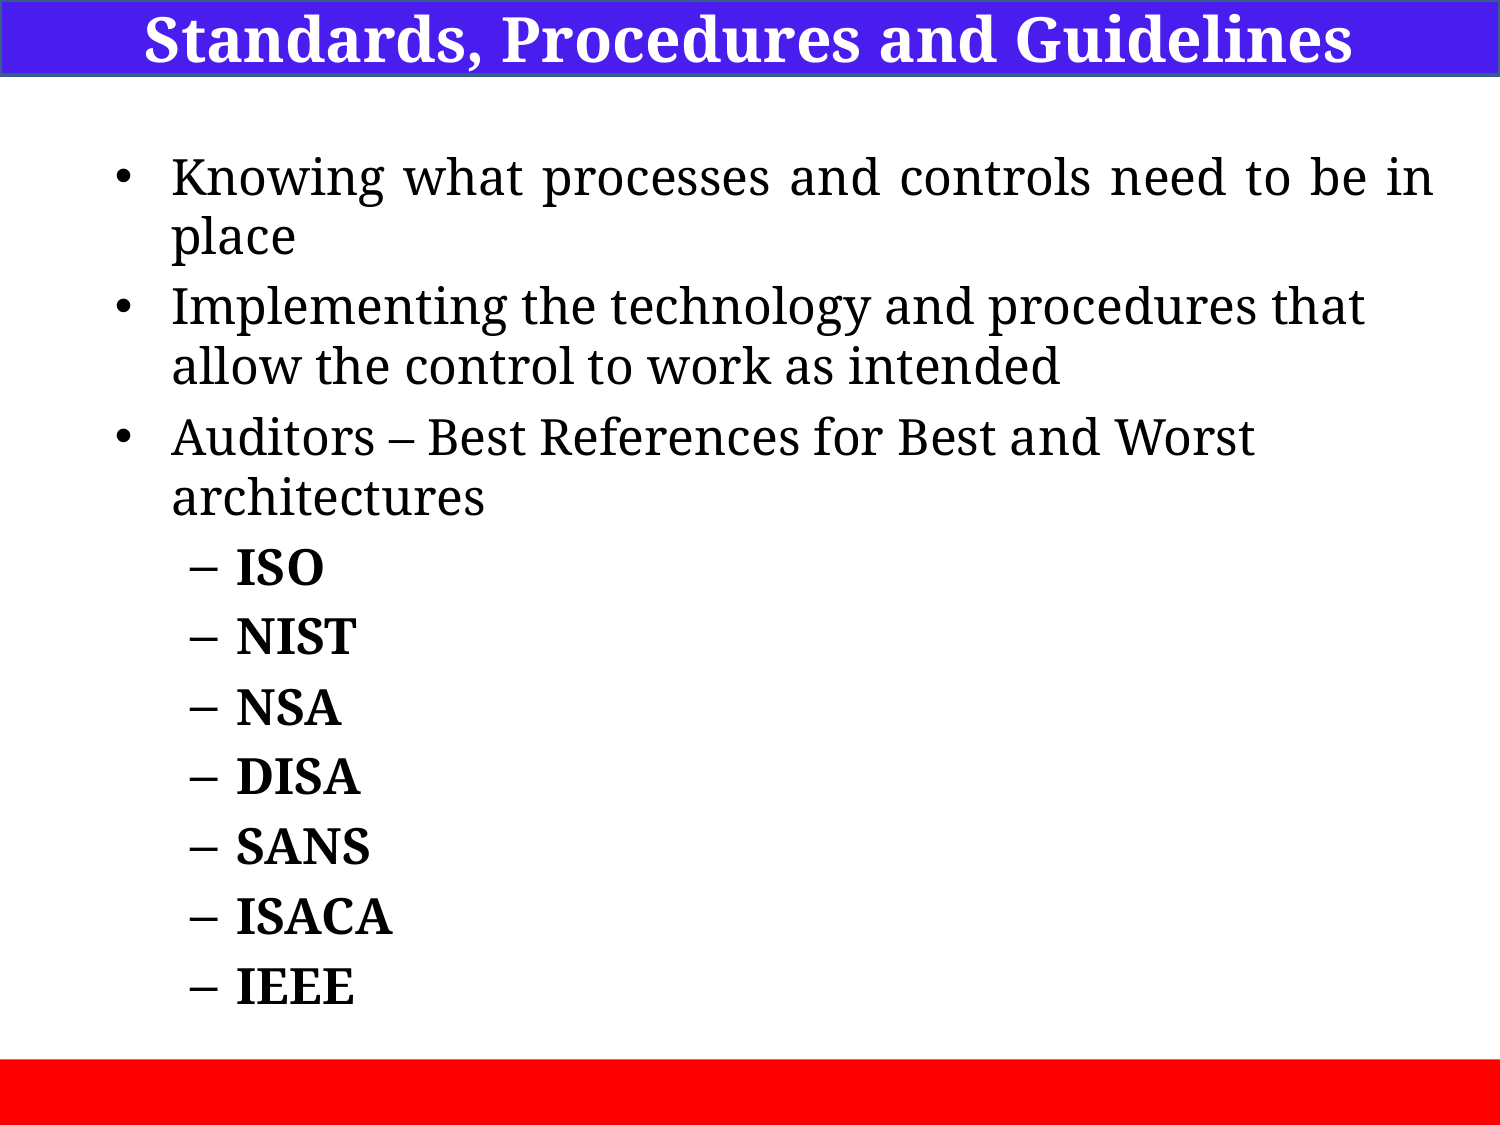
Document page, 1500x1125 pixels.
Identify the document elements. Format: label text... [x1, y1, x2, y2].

list Knowing what processes and controls need to be in place Implementing the technology and procedures that allow the control to work as intended Auditors – Best References for Best and Worst architectures ISO NIST NSA DISA SANS ISACA IEEE [99, 137, 1450, 880]
text_box Standards, Procedures and Guidelines [0, 0, 1500, 75]
text_box [0, 1059, 1500, 1125]
